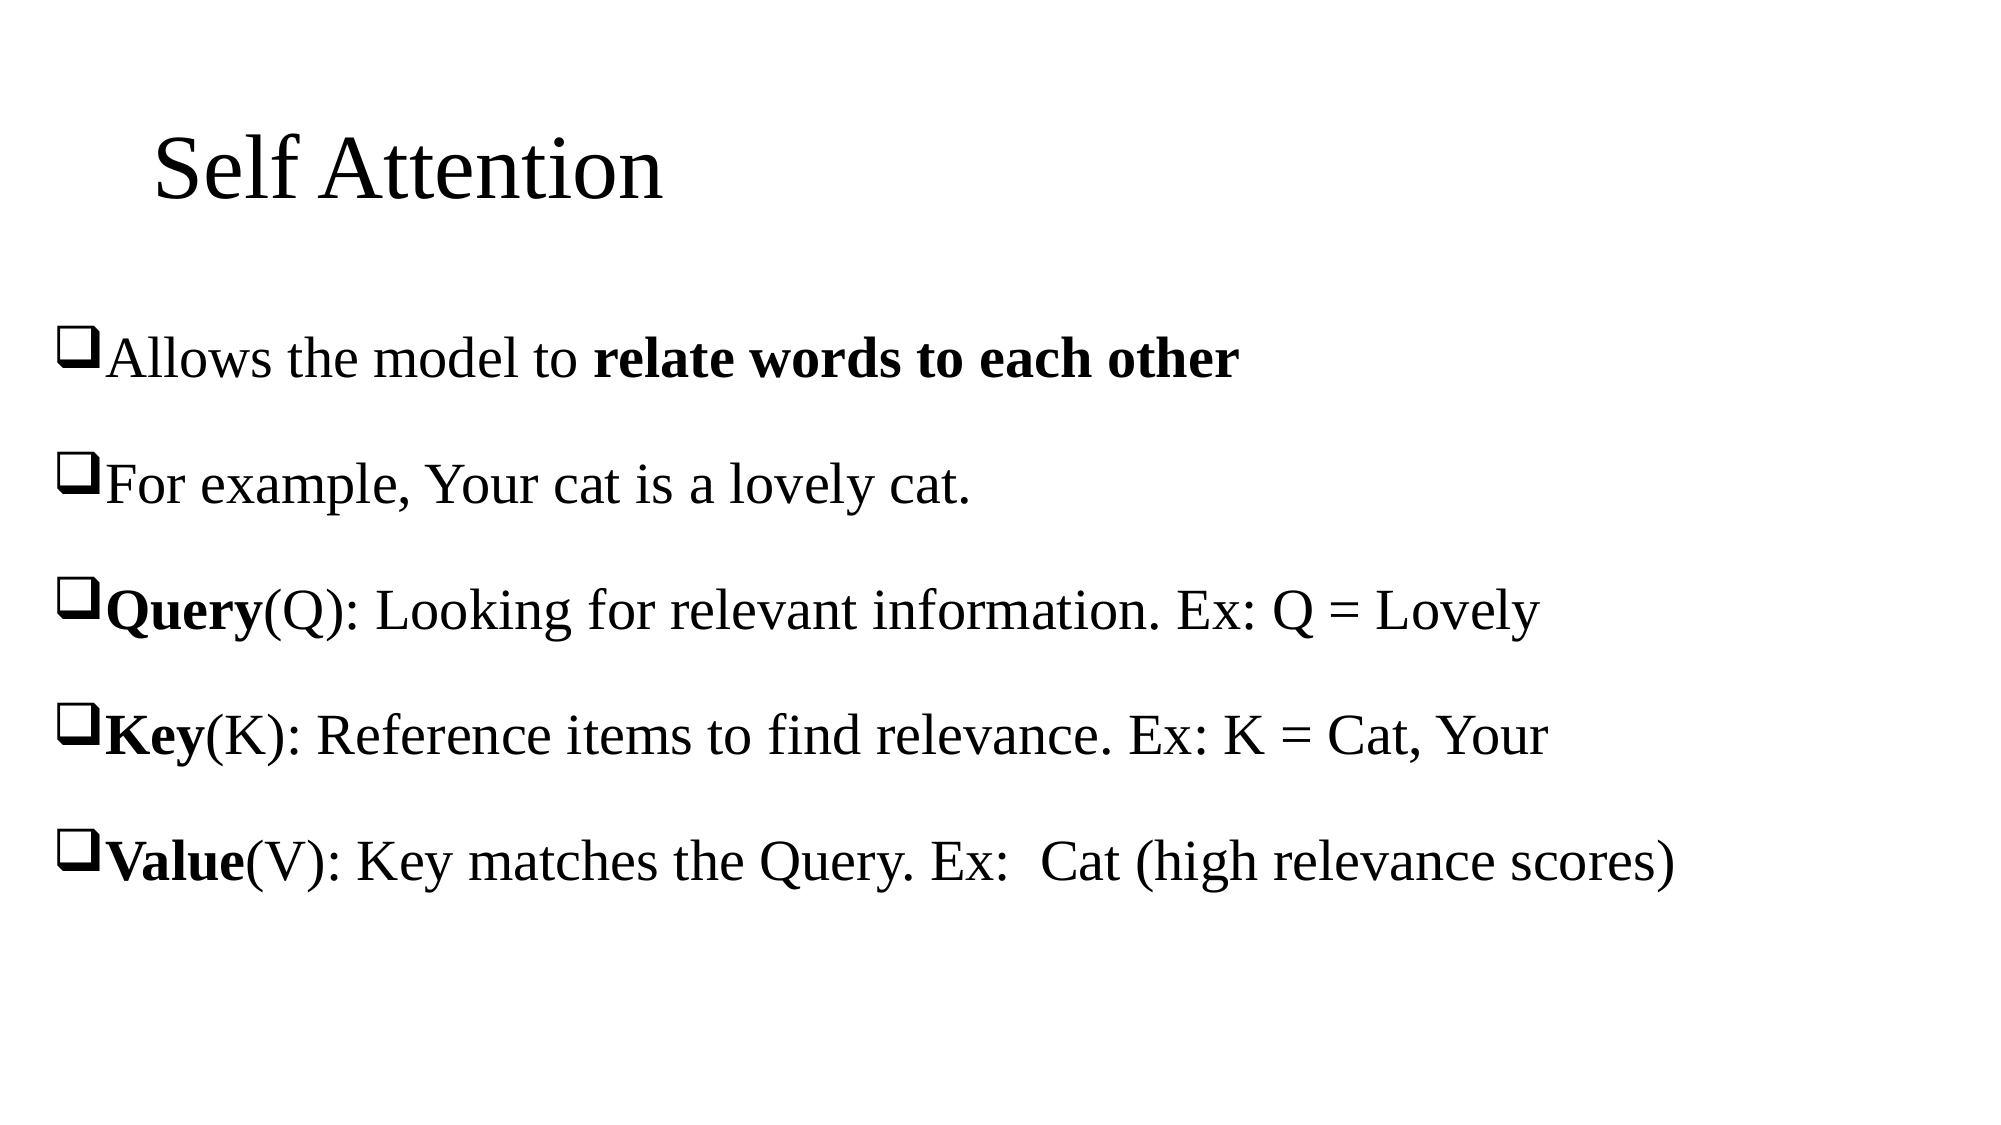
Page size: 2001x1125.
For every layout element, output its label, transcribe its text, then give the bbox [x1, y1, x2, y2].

title Self Attention [137, 59, 1863, 277]
list Allows the model to relate words to each other For example, Your cat is a lovely cat. Query(Q): Looking for relevant information. Ex: Q = Lovely Key(K): Reference items to find relevance. Ex: K = Cat, Your Value(V): Key matches the Query. Ex: Cat (high relevance scores) [37, 277, 1924, 1066]
